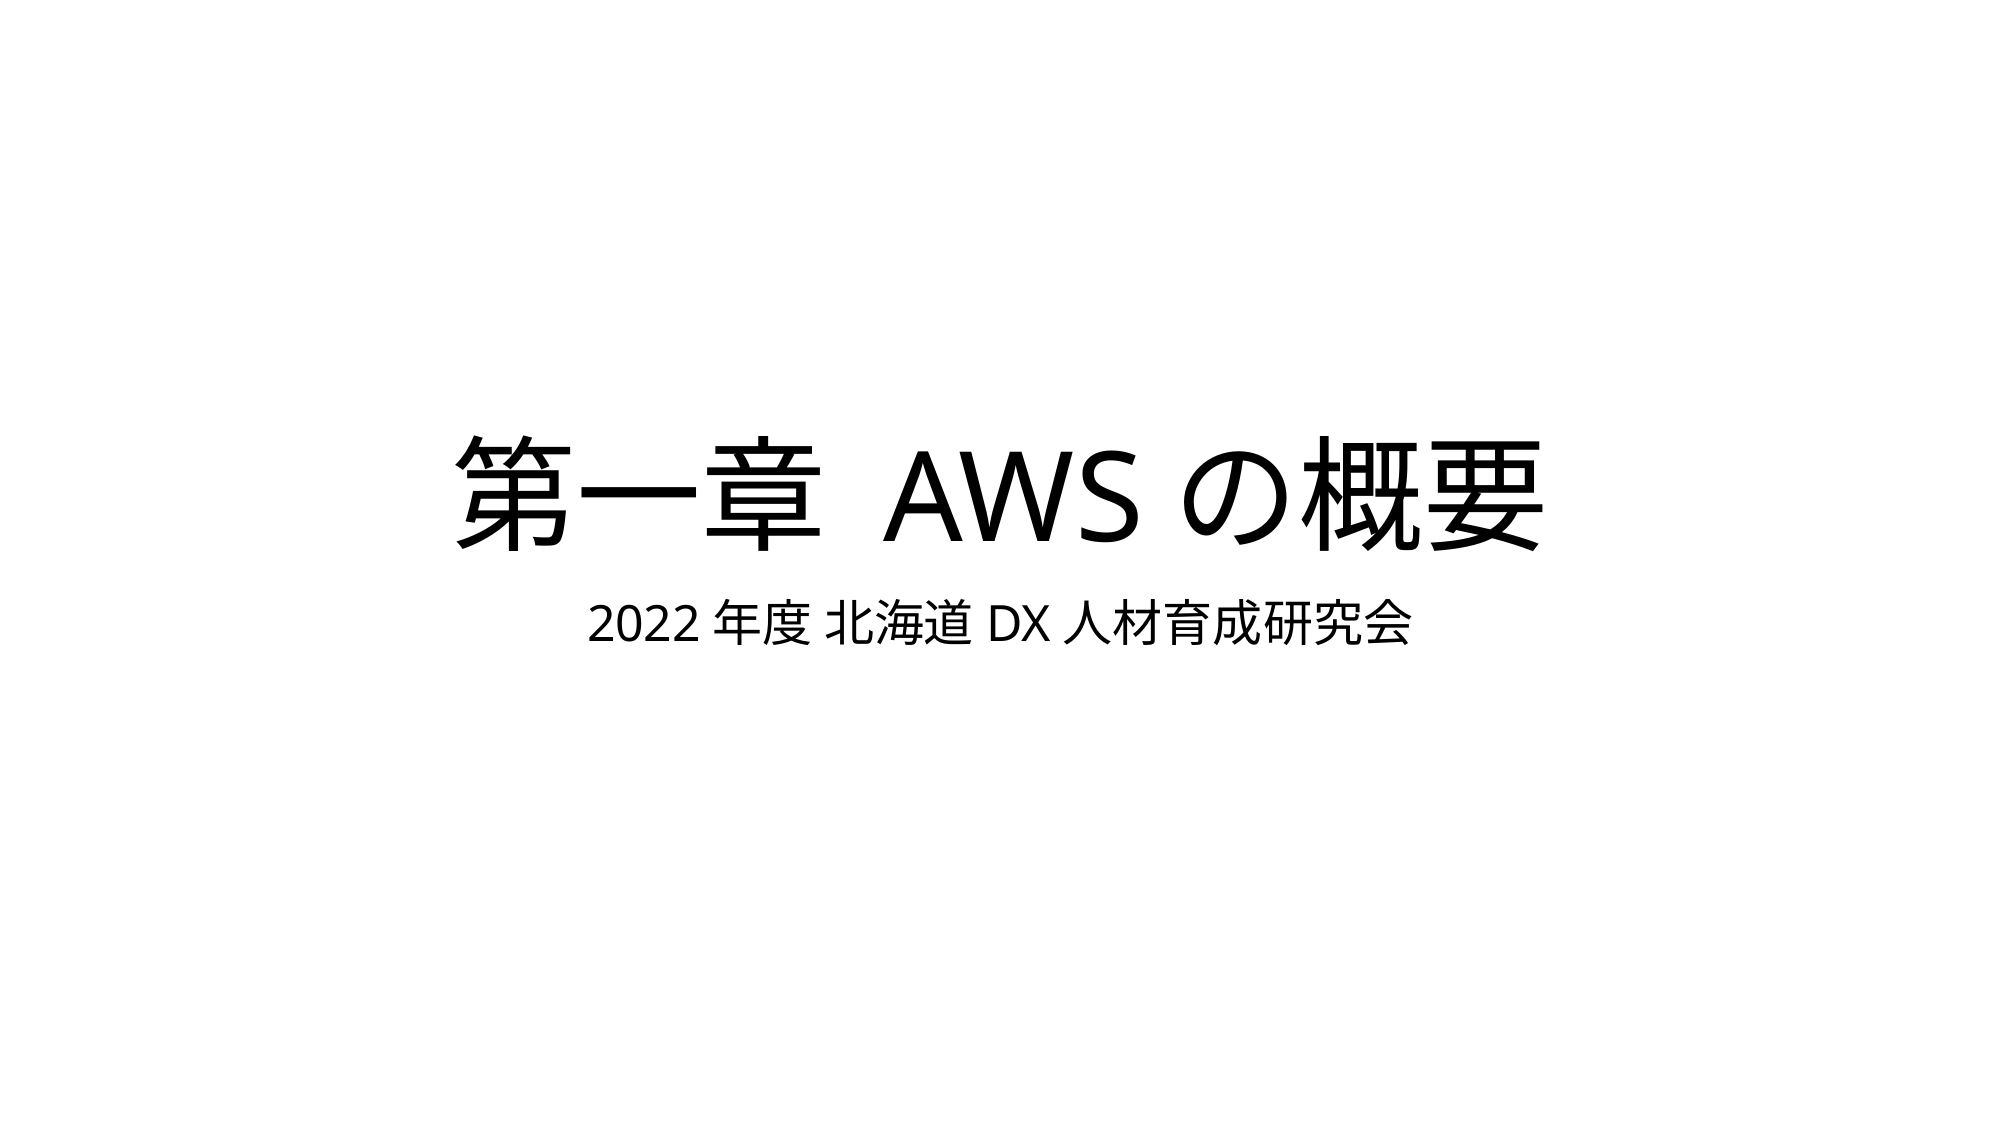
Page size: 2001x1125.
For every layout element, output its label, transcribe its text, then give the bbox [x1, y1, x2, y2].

subtitle 2022年度 北海道DX人材育成研究会 [249, 590, 1750, 863]
title 第一章 AWSの概要 [249, 184, 1750, 576]
